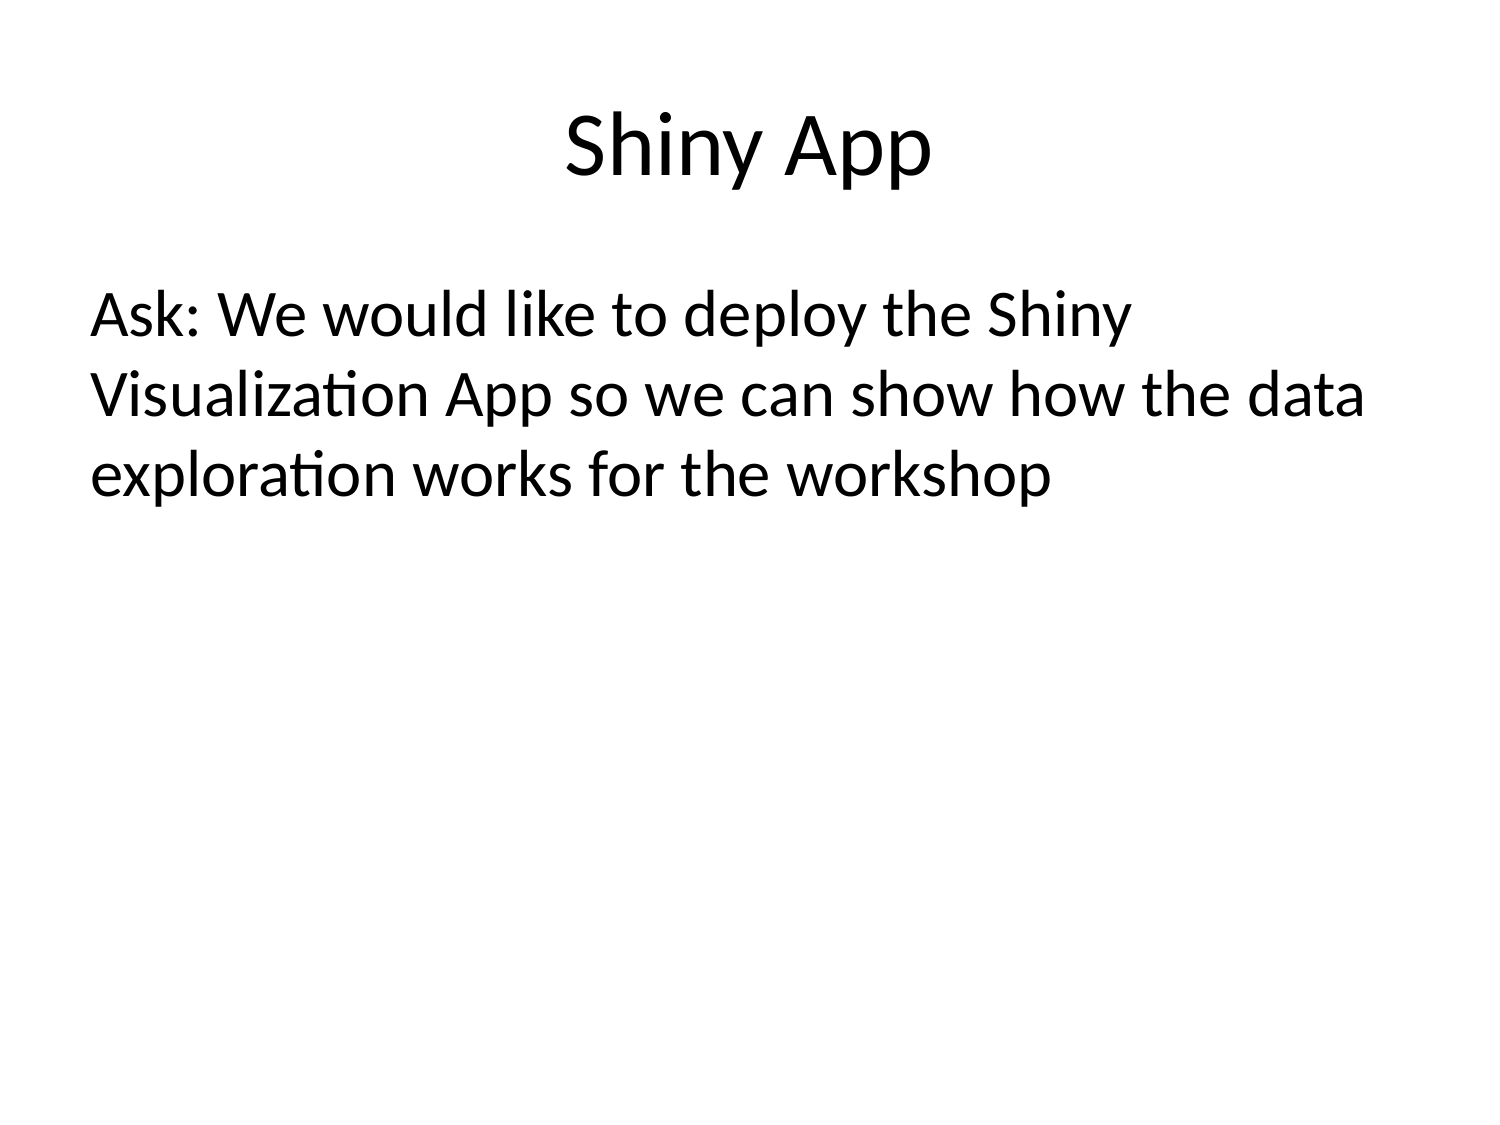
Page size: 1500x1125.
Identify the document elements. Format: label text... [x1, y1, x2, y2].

title Shiny App [75, 45, 1425, 233]
list Ask: We would like to deploy the Shiny Visualization App so we can show how the data exploration works for the workshop [75, 262, 1425, 1005]
